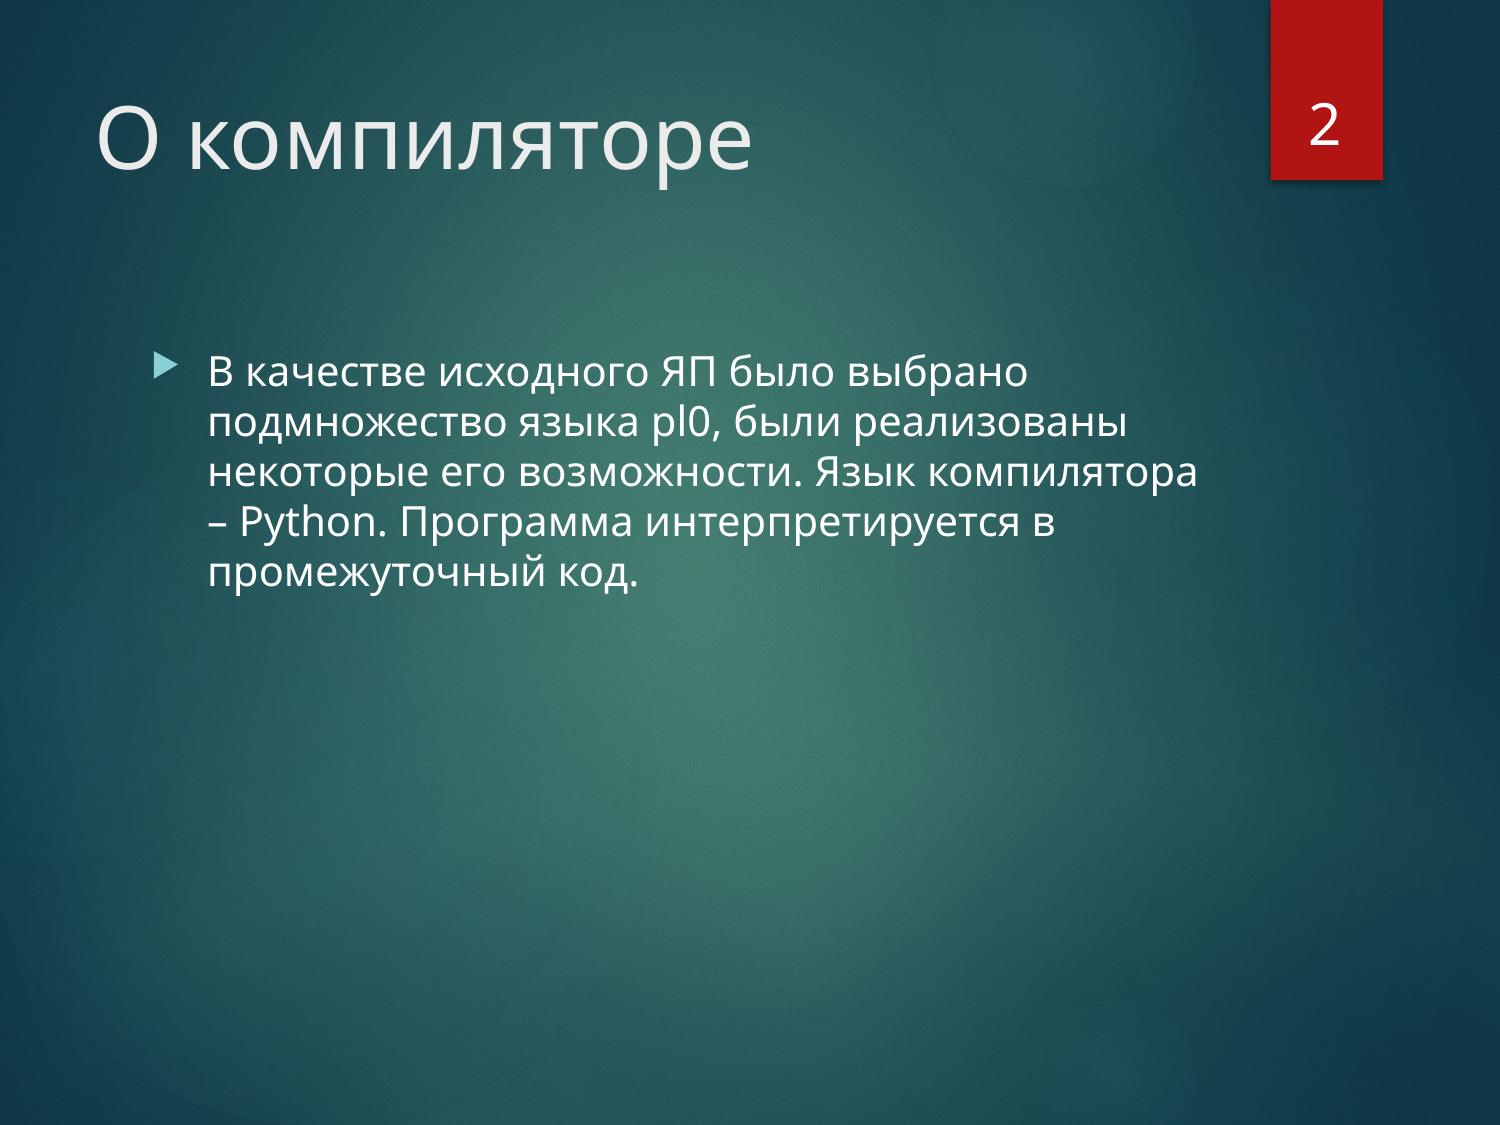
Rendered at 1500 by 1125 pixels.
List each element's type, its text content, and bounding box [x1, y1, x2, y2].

title О компиляторе [79, 74, 1237, 304]
list В качестве исходного ЯП было выбрано подмножество языка pl0, были реализованы некоторые его возможности. Язык компилятора – Python. Программа интерпретируется в промежуточный код. [135, 336, 1237, 1025]
slide_number 2 [1273, 48, 1378, 175]
